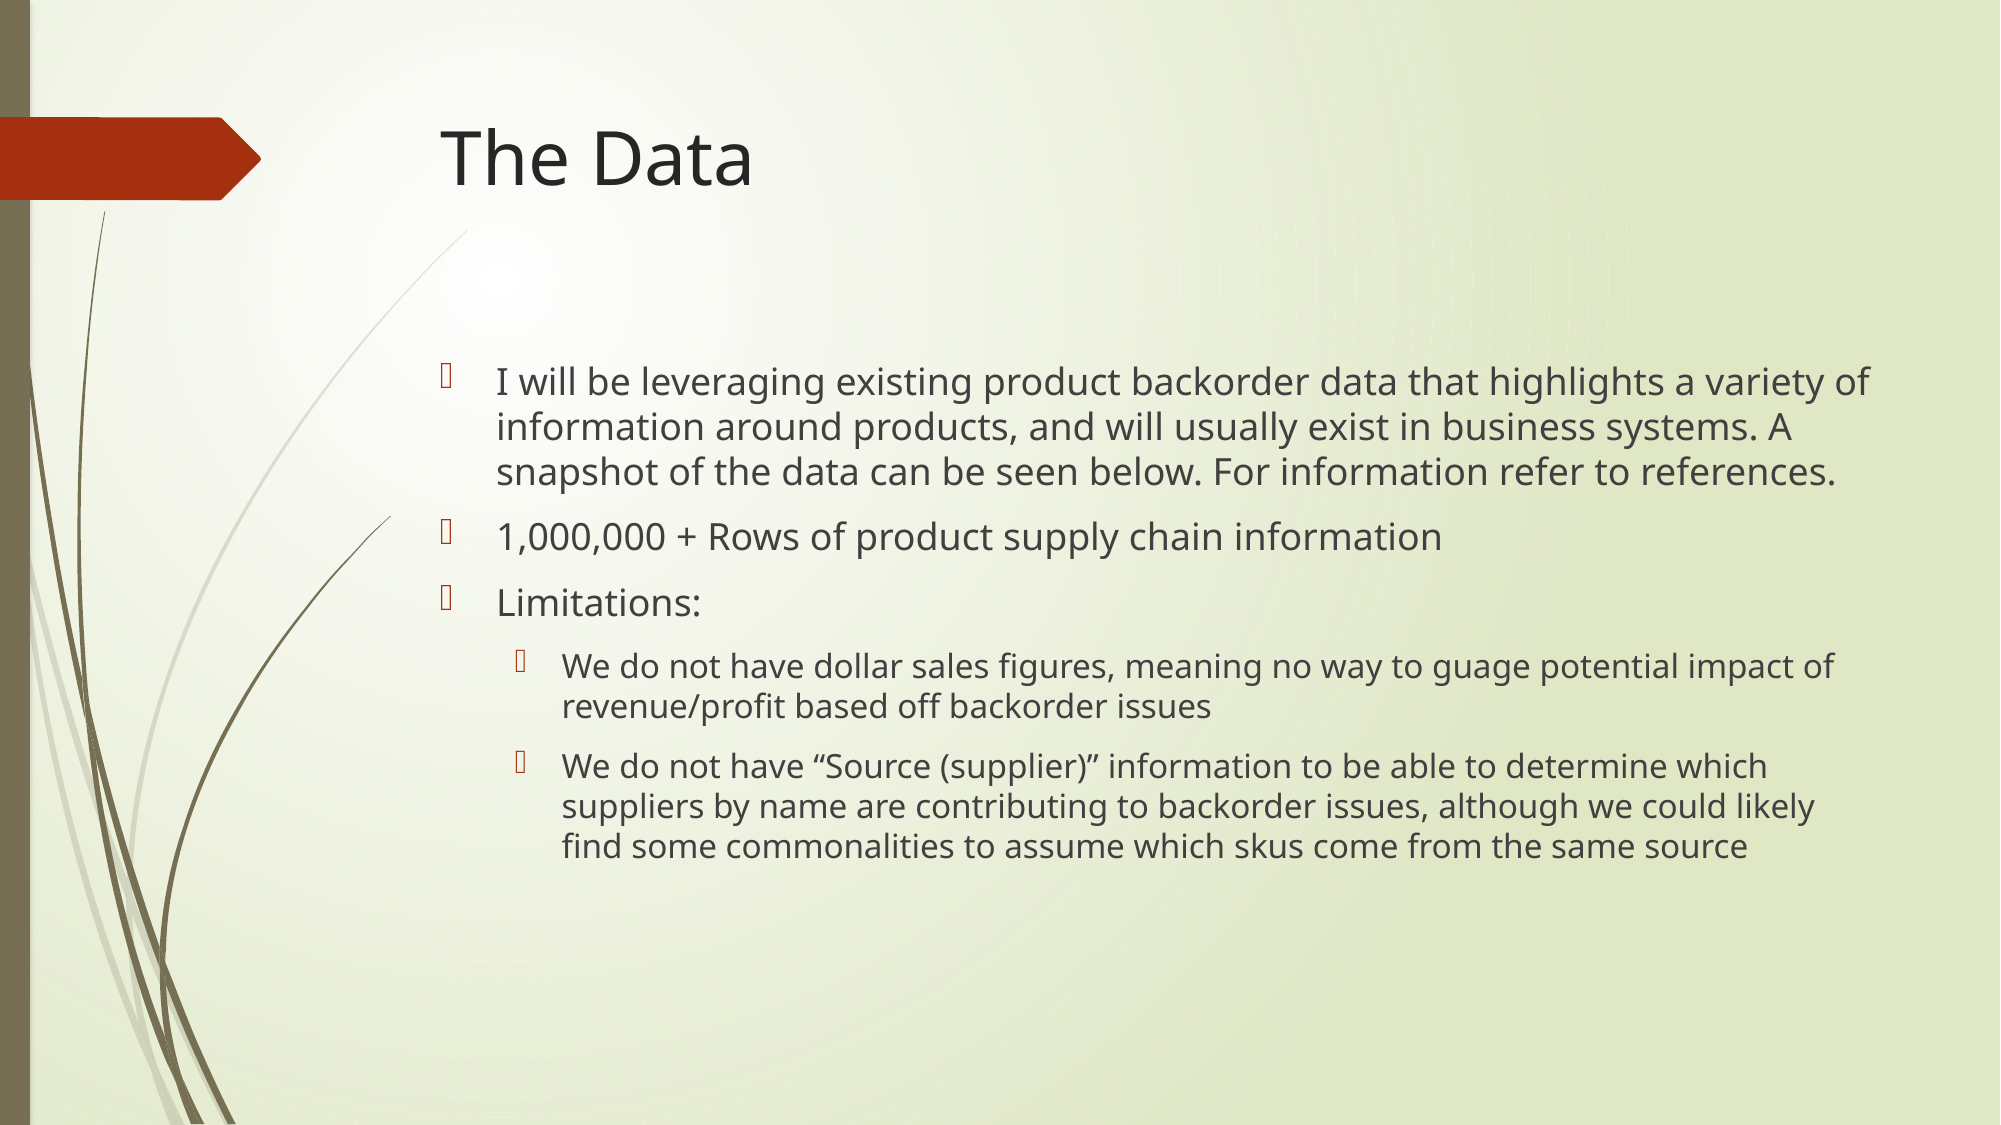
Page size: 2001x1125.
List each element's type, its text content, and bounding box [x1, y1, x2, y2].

list I will be leveraging existing product backorder data that highlights a variety of information around products, and will usually exist in business systems. A snapshot of the data can be seen below. For information refer to references. 1,000,000 + Rows of product supply chain information Limitations: We do not have dollar sales figures, meaning no way to guage potential impact of revenue/profit based off backorder issues We do not have “Source (supplier)” information to be able to determine which suppliers by name are contributing to backorder issues, although we could likely find some commonalities to assume which skus come from the same source [424, 350, 1888, 970]
title The Data [425, 102, 1888, 313]
